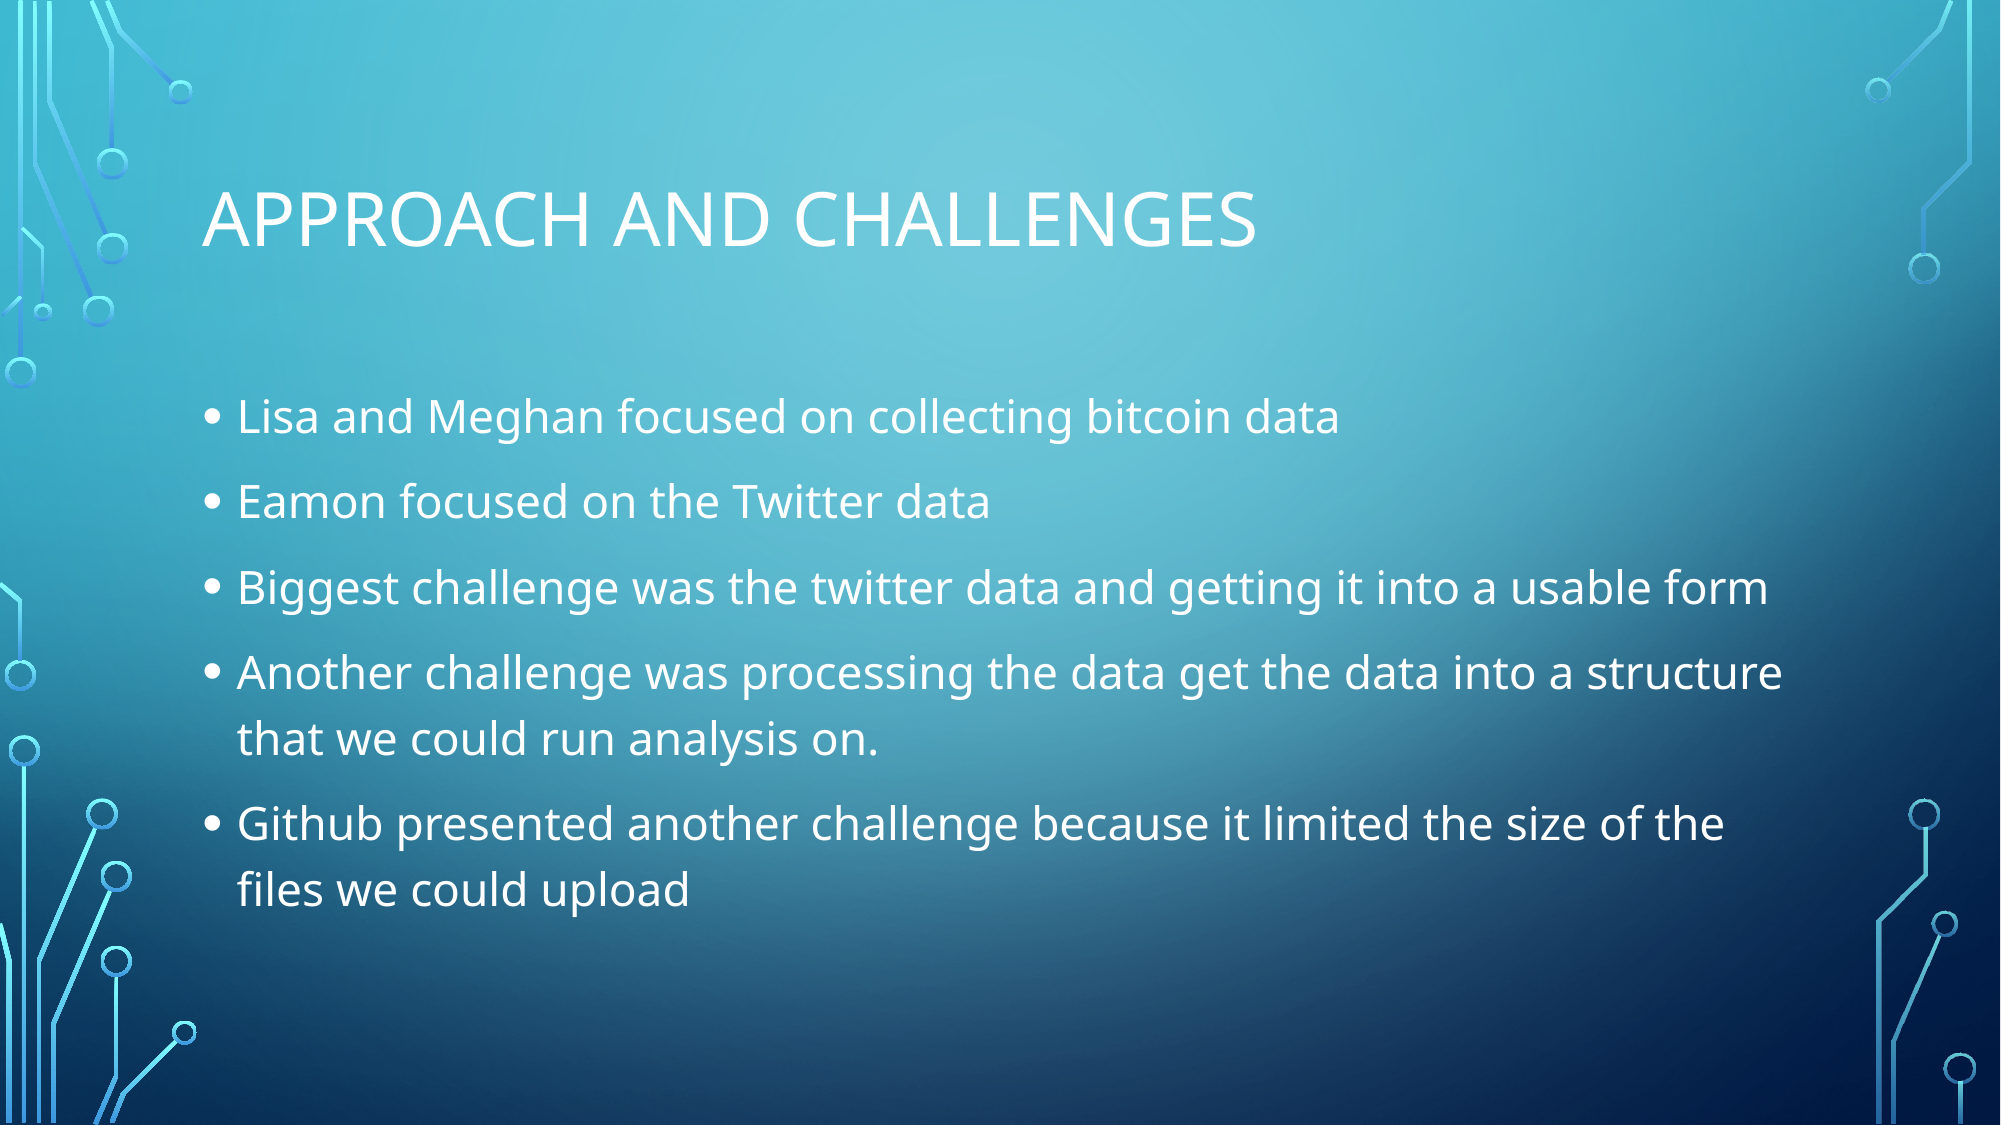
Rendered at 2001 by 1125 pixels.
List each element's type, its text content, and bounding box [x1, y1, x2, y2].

list Lisa and Meghan focused on collecting bitcoin data Eamon focused on the Twitter data Biggest challenge was the twitter data and getting it into a usable form Another challenge was processing the data get the data into a structure that we could run analysis on. Github presented another challenge because it limited the size of the files we could upload [187, 369, 1813, 950]
title Approach and Challenges [187, 101, 1813, 344]
